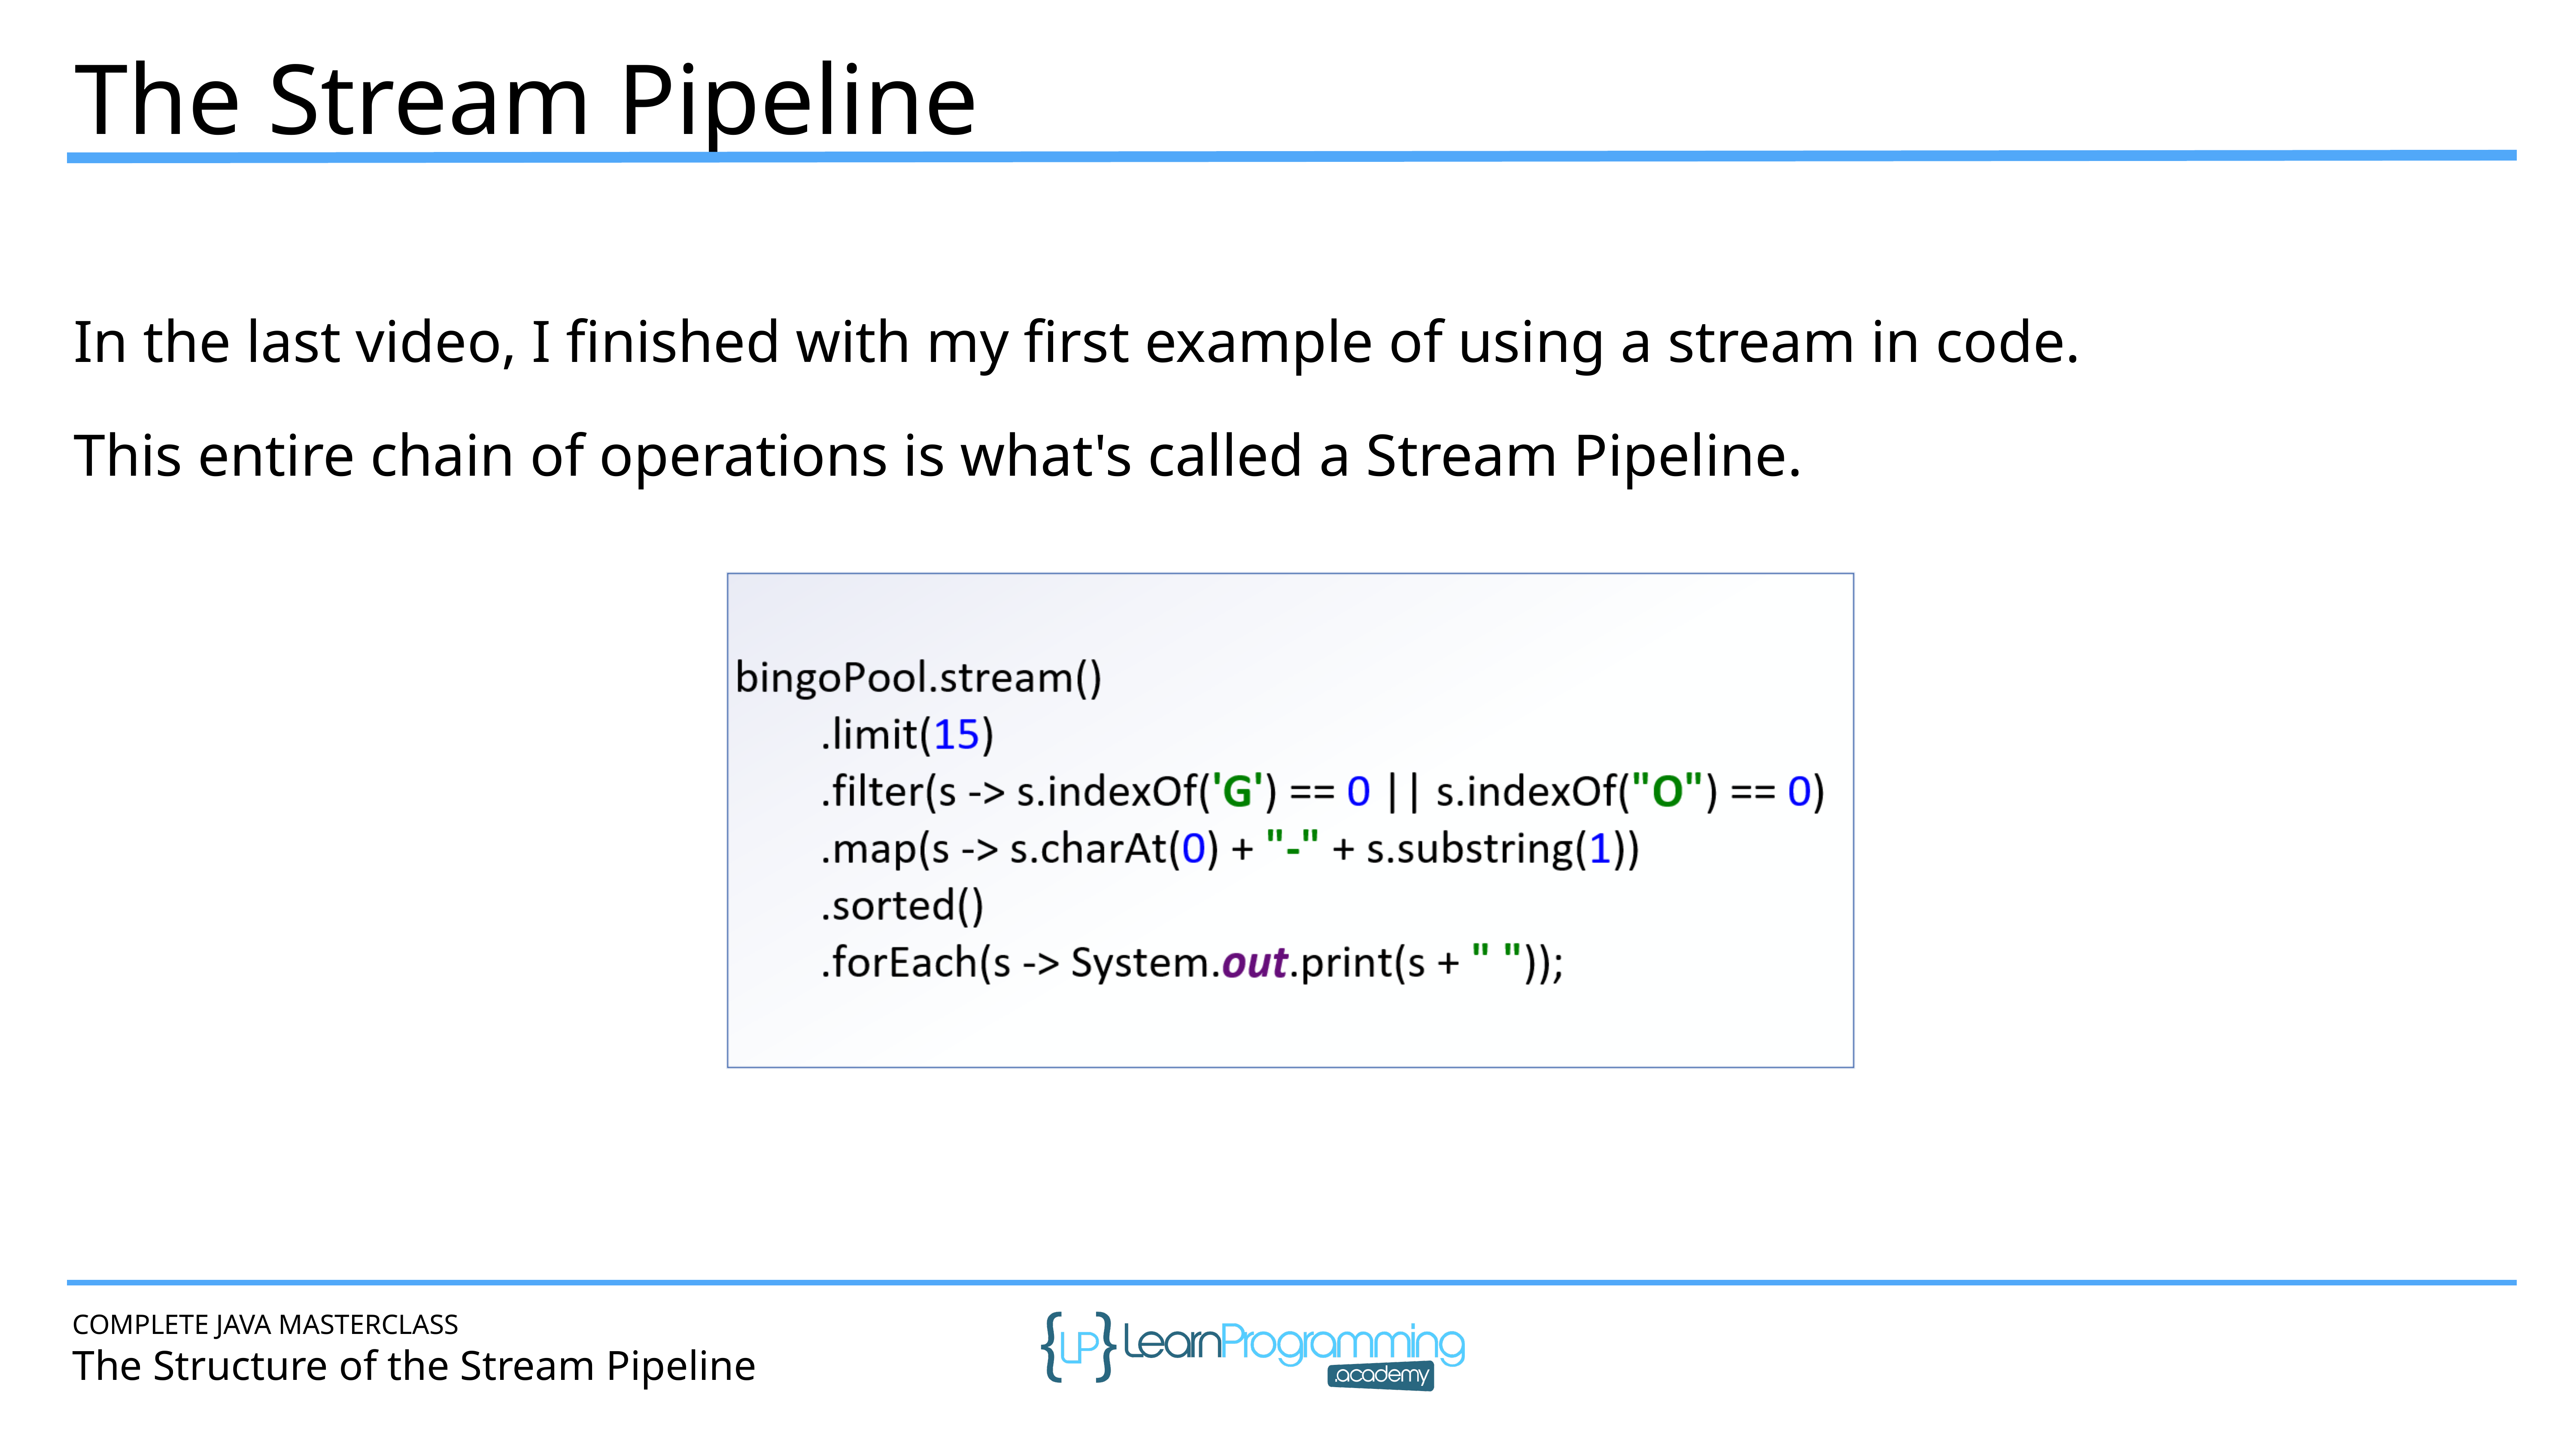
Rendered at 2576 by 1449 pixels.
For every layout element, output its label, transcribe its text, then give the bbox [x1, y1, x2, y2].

text_box COMPLETE JAVA MASTERCLASS The Structure of the Stream Pipeline [67, 1302, 1030, 1394]
text_box In the last video, I finished with my first example of using a stream in code. This entire chain of operations is what's called a Stream Pipeline. [67, 301, 2517, 1261]
picture [1032, 1302, 1477, 1400]
text_box The Stream Pipeline [69, 32, 985, 159]
picture [692, 538, 1884, 1115]
